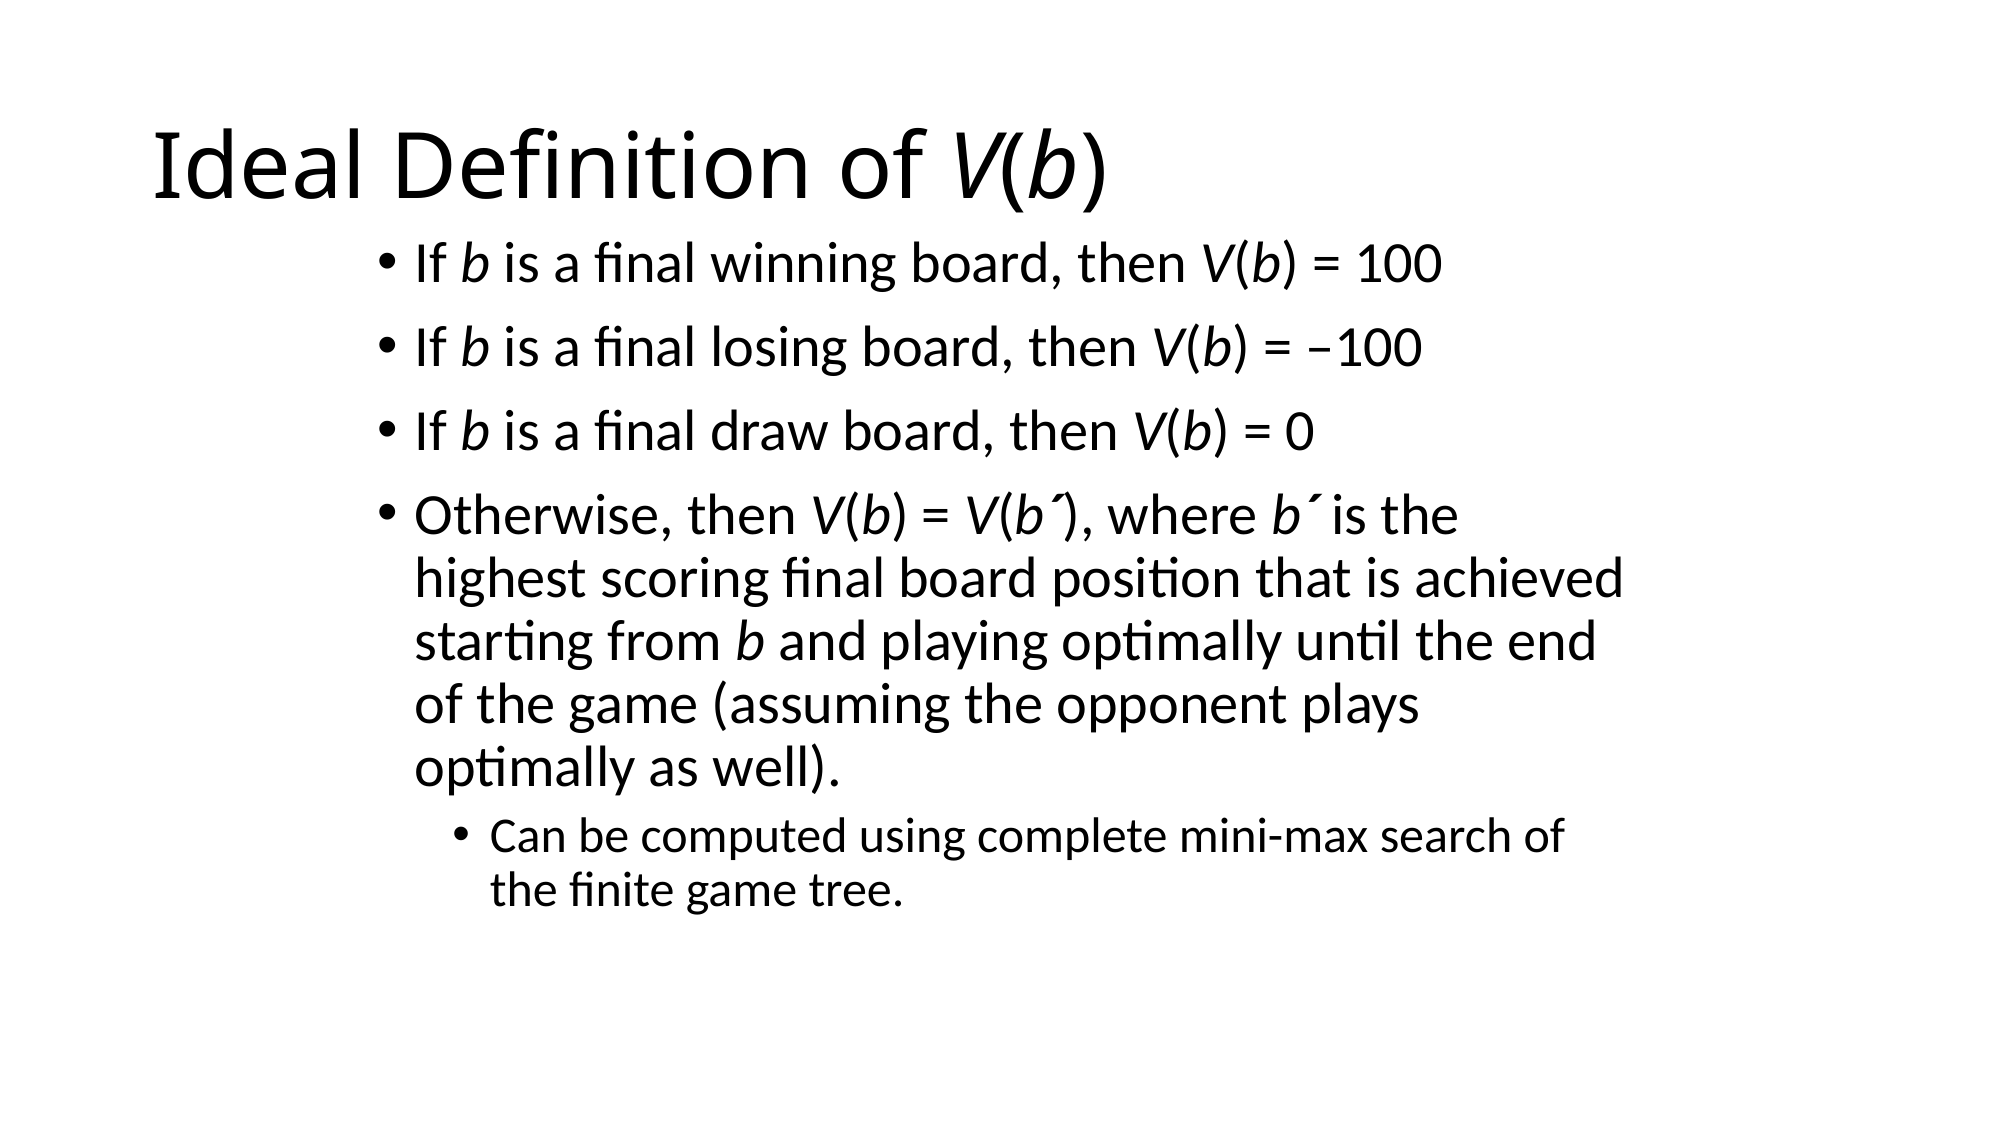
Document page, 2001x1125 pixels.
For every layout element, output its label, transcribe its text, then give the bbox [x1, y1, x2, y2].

list If b is a final winning board, then V(b) = 100 If b is a final losing board, then V(b) = –100 If b is a final draw board, then V(b) = 0 Otherwise, then V(b) = V(b´), where b´ is the highest scoring final board position that is achieved starting from b and playing optimally until the end of the game (assuming the opponent plays optimally as well). Can be computed using complete mini-max search of the finite game tree. [362, 224, 1660, 994]
title Ideal Definition of V(b) [137, 59, 1863, 278]
